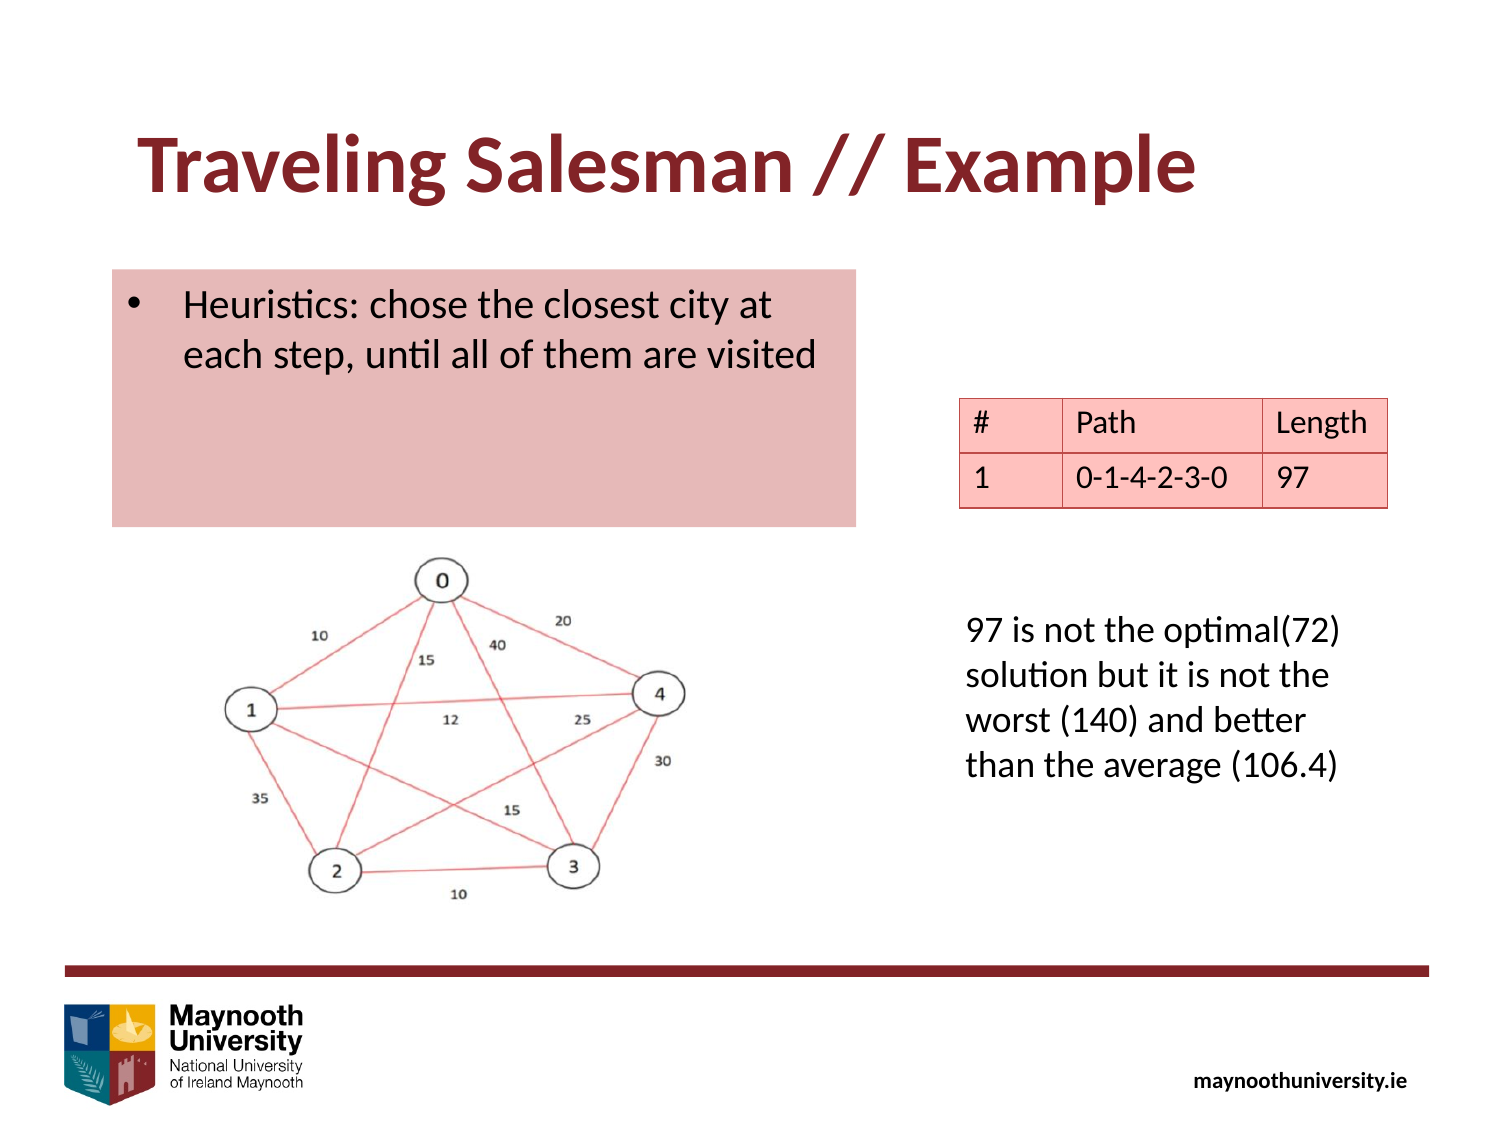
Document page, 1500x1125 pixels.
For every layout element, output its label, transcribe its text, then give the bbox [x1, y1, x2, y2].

table_cell 0-1-4-2-3-0 [1063, 454, 1262, 507]
table_cell 97 [1263, 454, 1387, 507]
list Traveling Salesman // Example [122, 101, 1363, 268]
table_header Path [1063, 399, 1262, 452]
table_header # [960, 399, 1062, 452]
table_cell 1 [960, 454, 1062, 507]
list Heuristics: chose the closest city at each step, until all of them are visited [112, 269, 857, 528]
picture [147, 536, 800, 943]
text_box 97 is not the optimal(72) solution but it is not the worst (140) and better than the average (106.4) [950, 597, 1388, 793]
table_header Length [1263, 399, 1387, 452]
picture [64, 999, 307, 1110]
